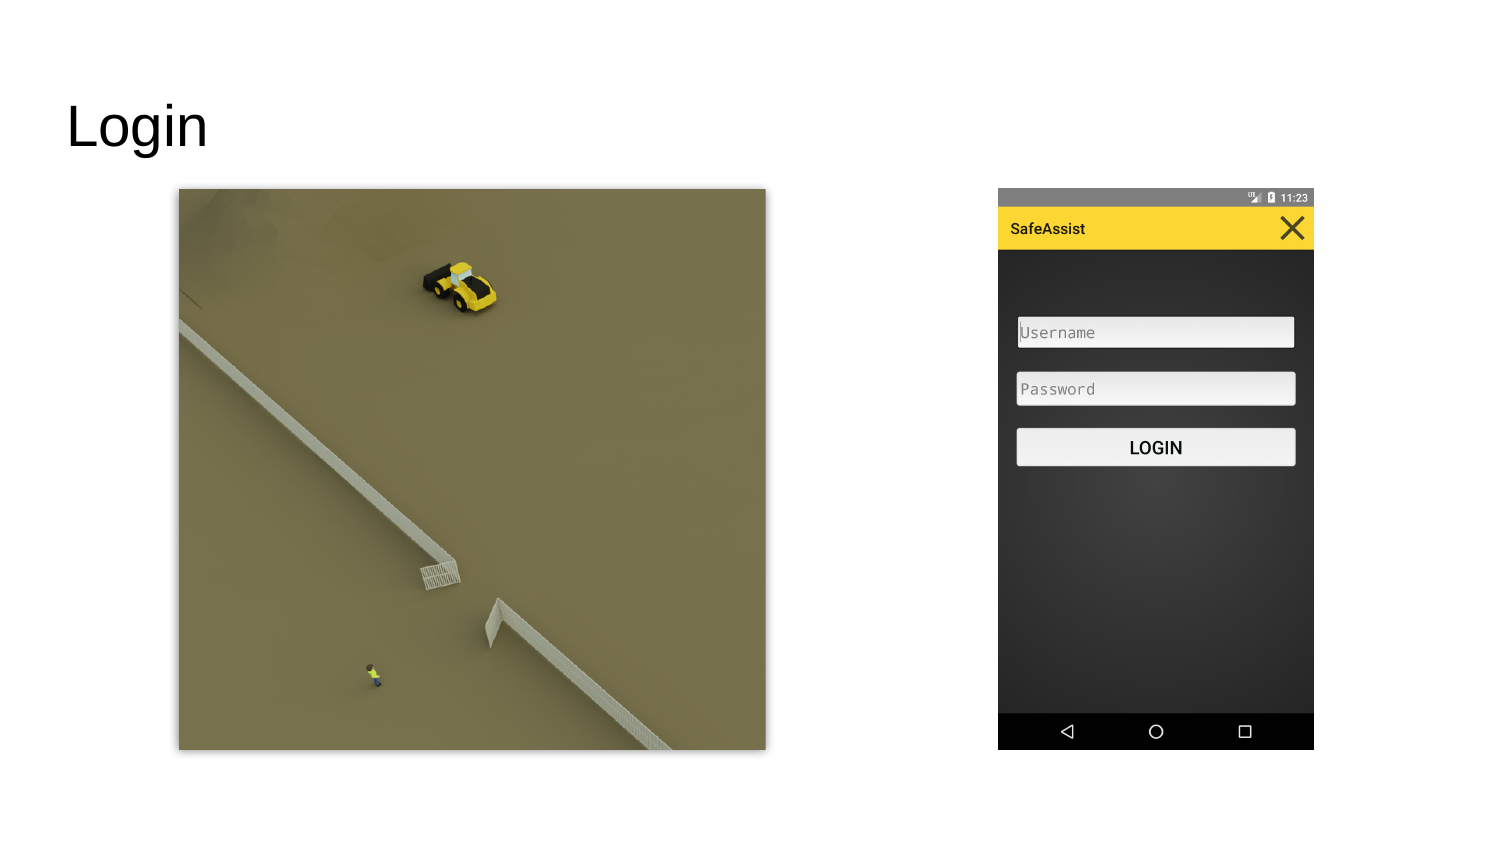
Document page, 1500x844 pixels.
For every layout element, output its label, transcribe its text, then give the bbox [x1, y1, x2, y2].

picture [998, 188, 1315, 750]
title Login [51, 72, 1449, 167]
picture [178, 188, 766, 750]
